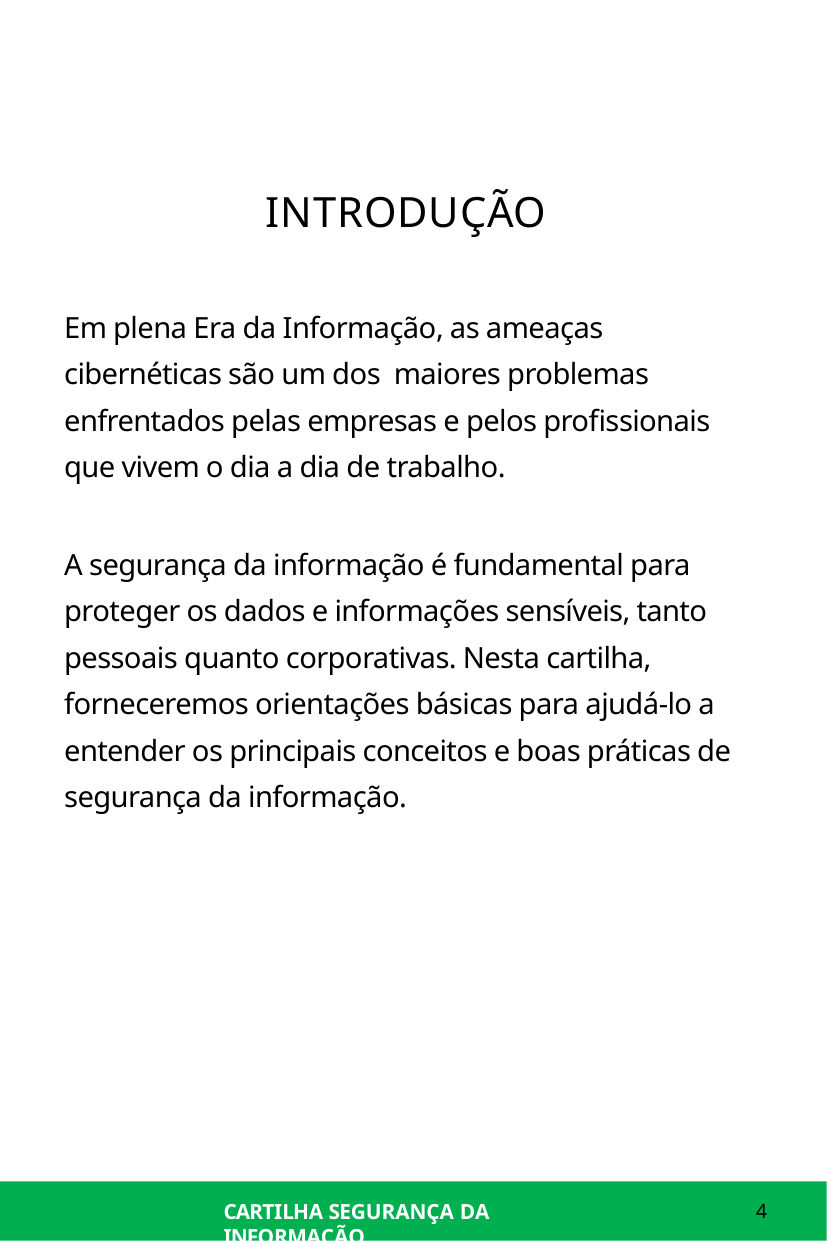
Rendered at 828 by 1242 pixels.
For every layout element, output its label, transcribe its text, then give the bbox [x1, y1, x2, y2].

text_box [0, 1181, 827, 1241]
title INTRODUÇÃO [263, 183, 639, 295]
text_box CARTILHA SEGURANÇA DA INFORMAÇÃO [221, 1197, 595, 1242]
list Em plena Era da Informação, as ameaças cibernéticas são um dos maiores problemas enfrentados pelas empresas e pelos profissionais que vivem o dia a dia de trabalho. A segurança da informação é fundamental para proteger os dados e informações sensíveis, tanto pessoais quanto corporativas. Nesta cartilha, forneceremos orientações básicas para ajudá-lo a entender os principais conceitos e boas práticas de segurança da informação. [62, 295, 755, 1004]
slide_number 4 [749, 1198, 773, 1242]
